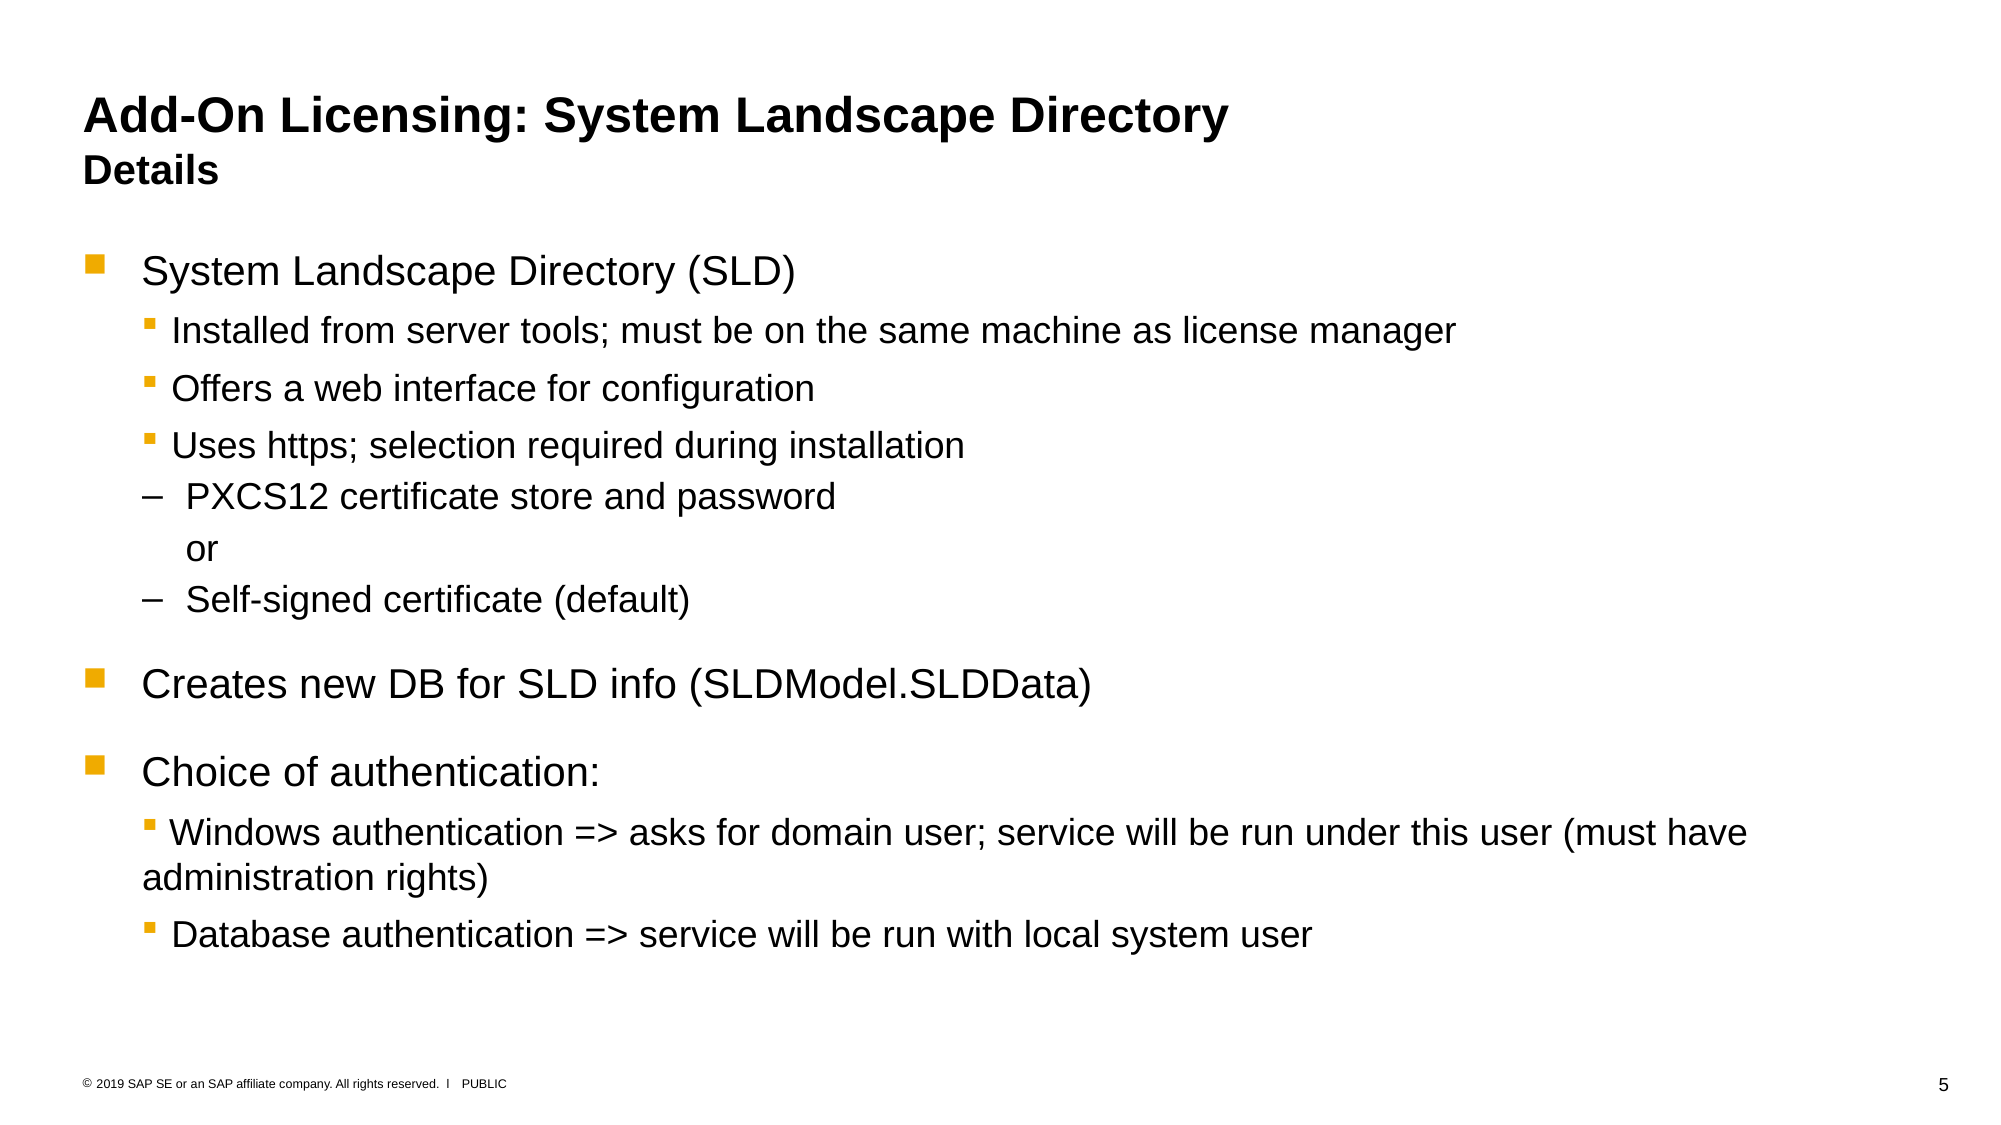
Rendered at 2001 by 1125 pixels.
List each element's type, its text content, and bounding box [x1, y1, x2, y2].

list System Landscape Directory (SLD) Installed from server tools; must be on the same machine as license manager Offers a web interface for configuration Uses https; selection required during installation PXCS12 certificate store and password or Self-signed certificate (default) Creates new DB for SLD info (SLDModel.SLDData) Choice of authentication: Windows authentication => asks for domain user; service will be run under this user (must have administration rights) Database authentication => service will be run with local system user [82, 243, 1918, 1021]
title Add-On Licensing: System Landscape Directory Details [82, 82, 1918, 194]
